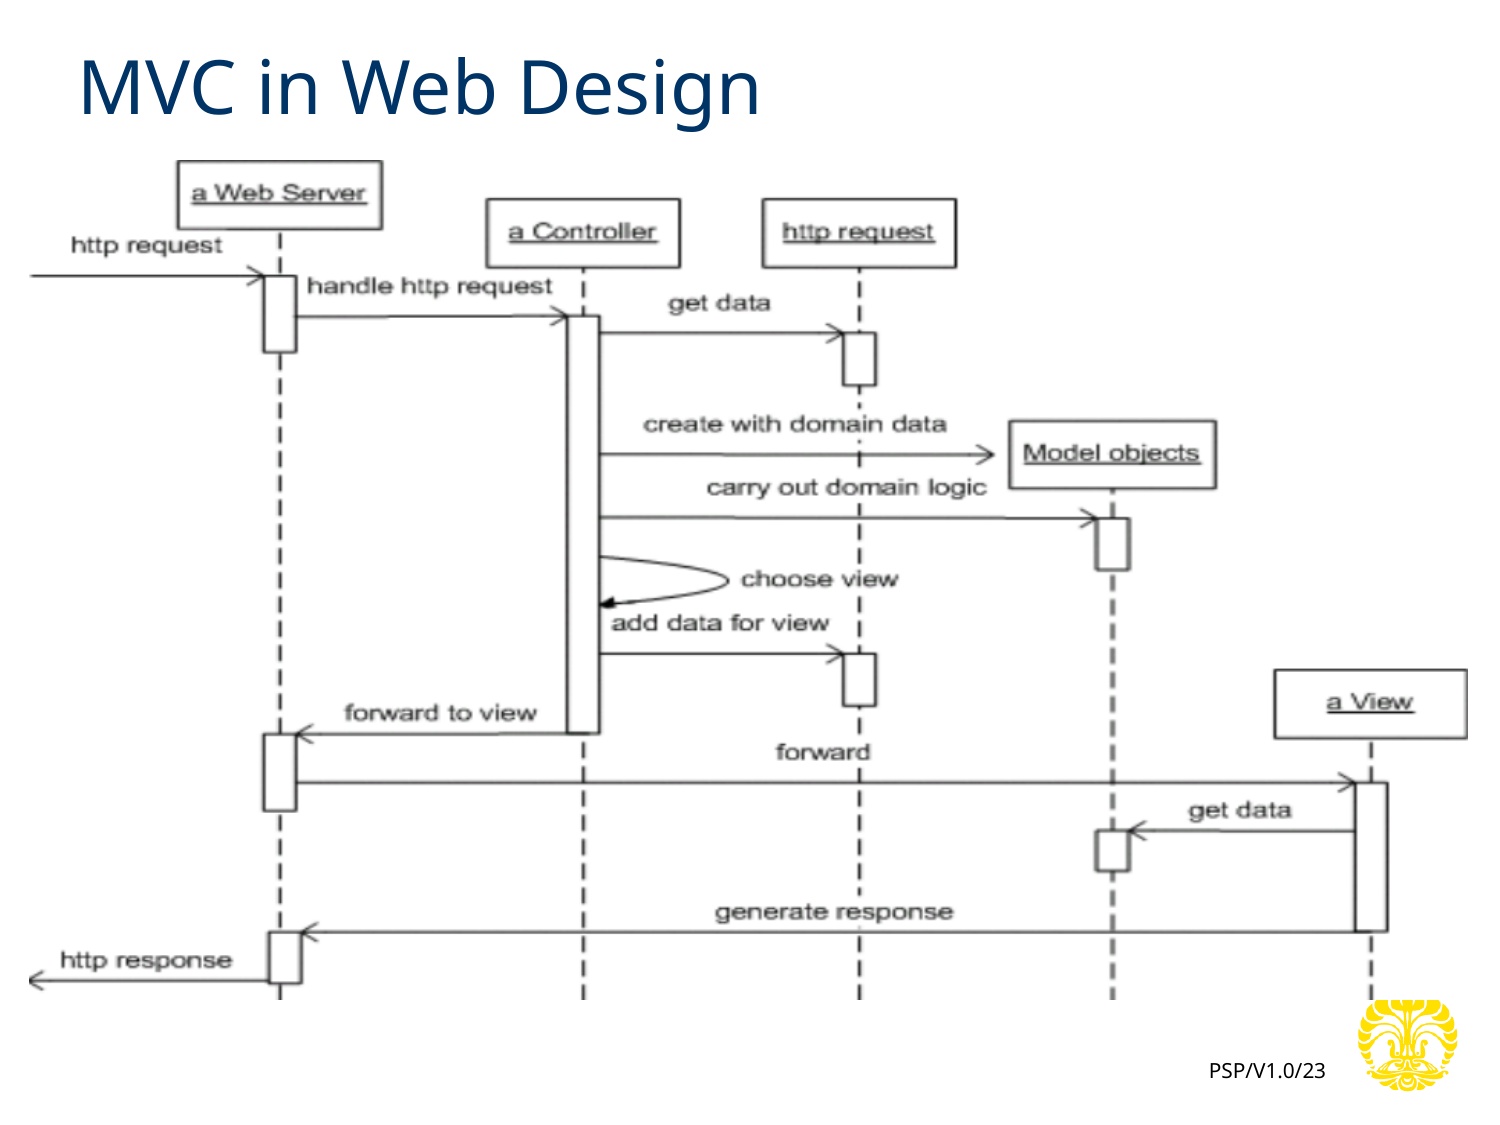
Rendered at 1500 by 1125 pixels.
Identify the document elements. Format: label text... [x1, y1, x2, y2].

picture [29, 160, 1469, 1000]
title MVC in Web Design [62, 32, 1402, 138]
